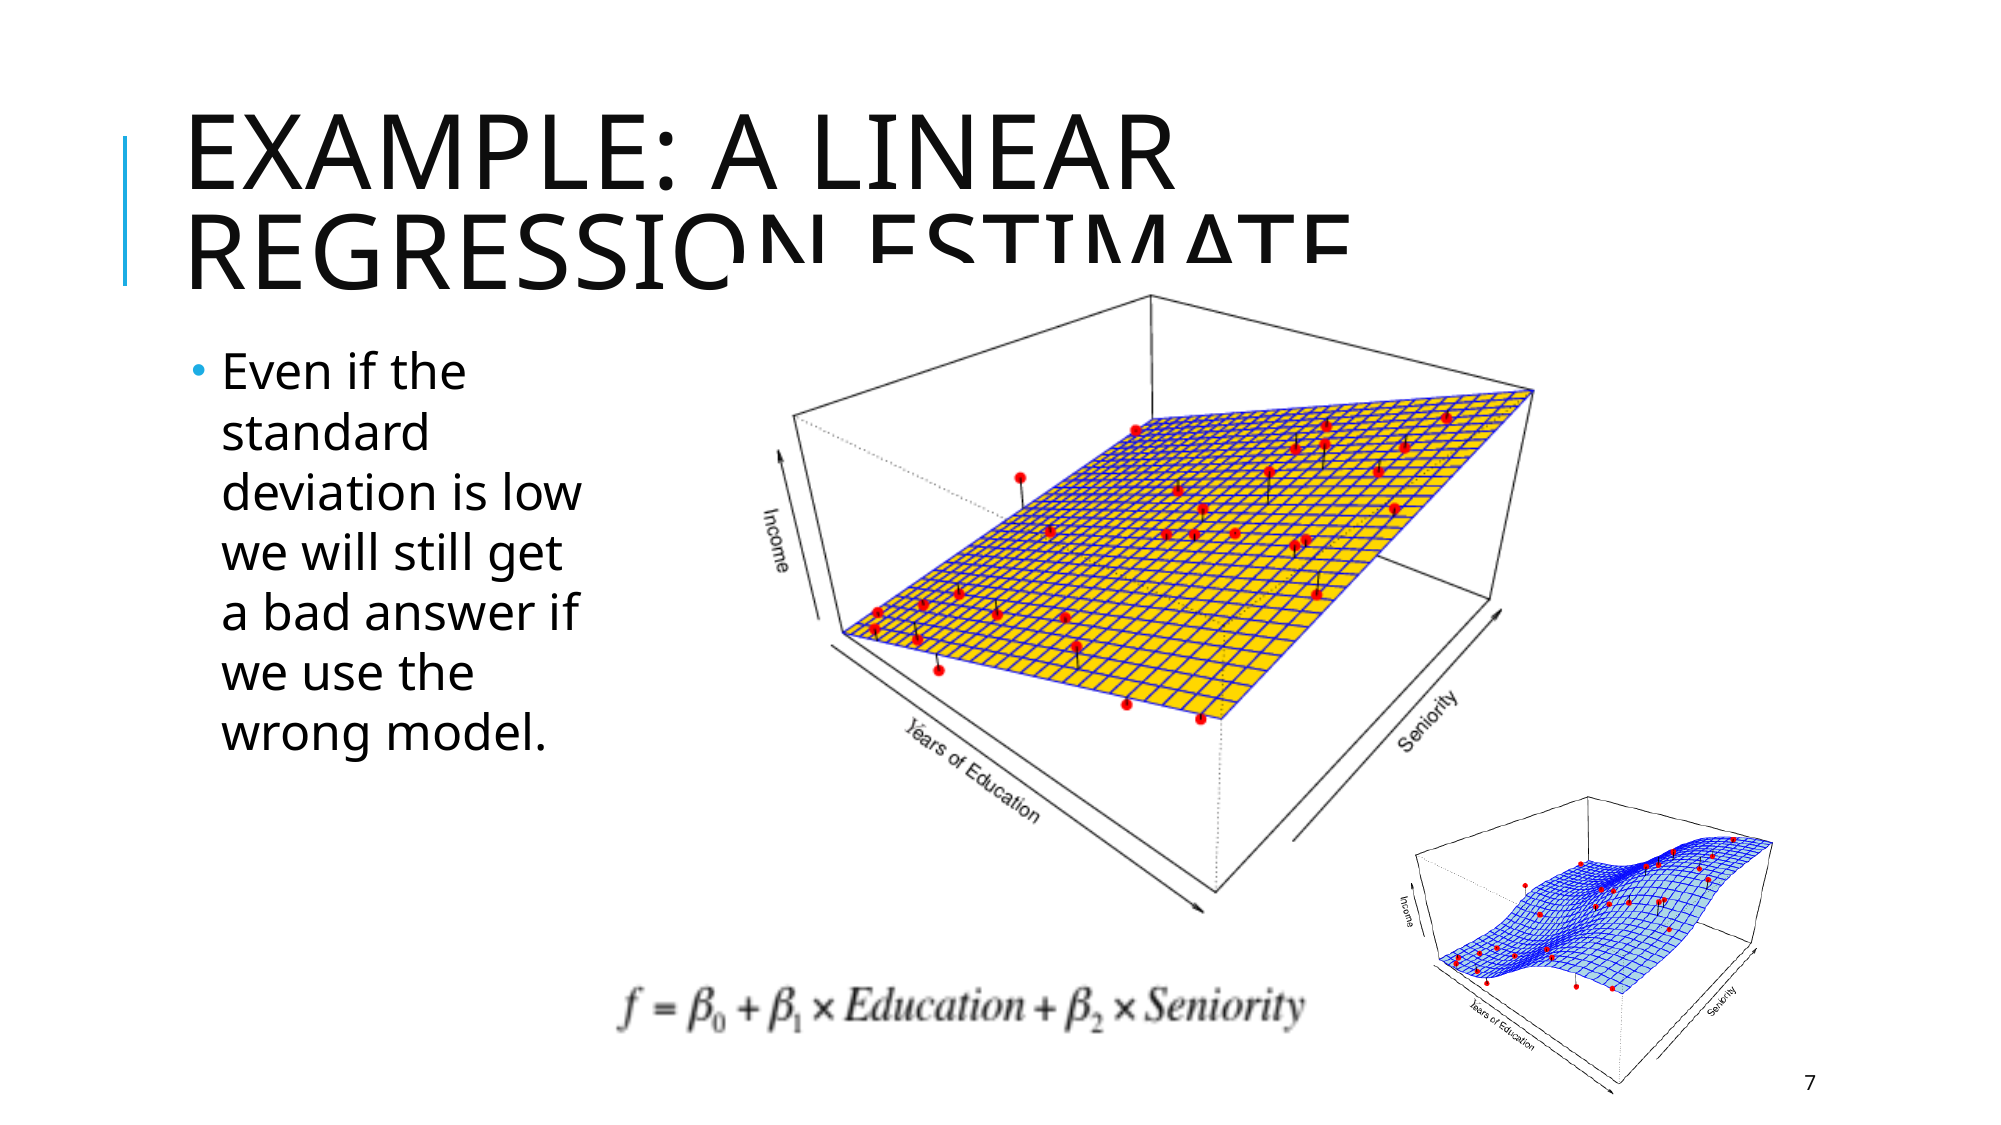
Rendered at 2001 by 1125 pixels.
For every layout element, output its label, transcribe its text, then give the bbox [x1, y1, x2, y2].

picture [726, 262, 1801, 1121]
text_box Even if the standard deviation is low we will still get a bad answer if we use the wrong model. [176, 332, 613, 1051]
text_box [612, 976, 1308, 1040]
slide_number 17 [1807, 1061, 1938, 1107]
title Example: A Linear Regression Estimate [168, 86, 1763, 333]
